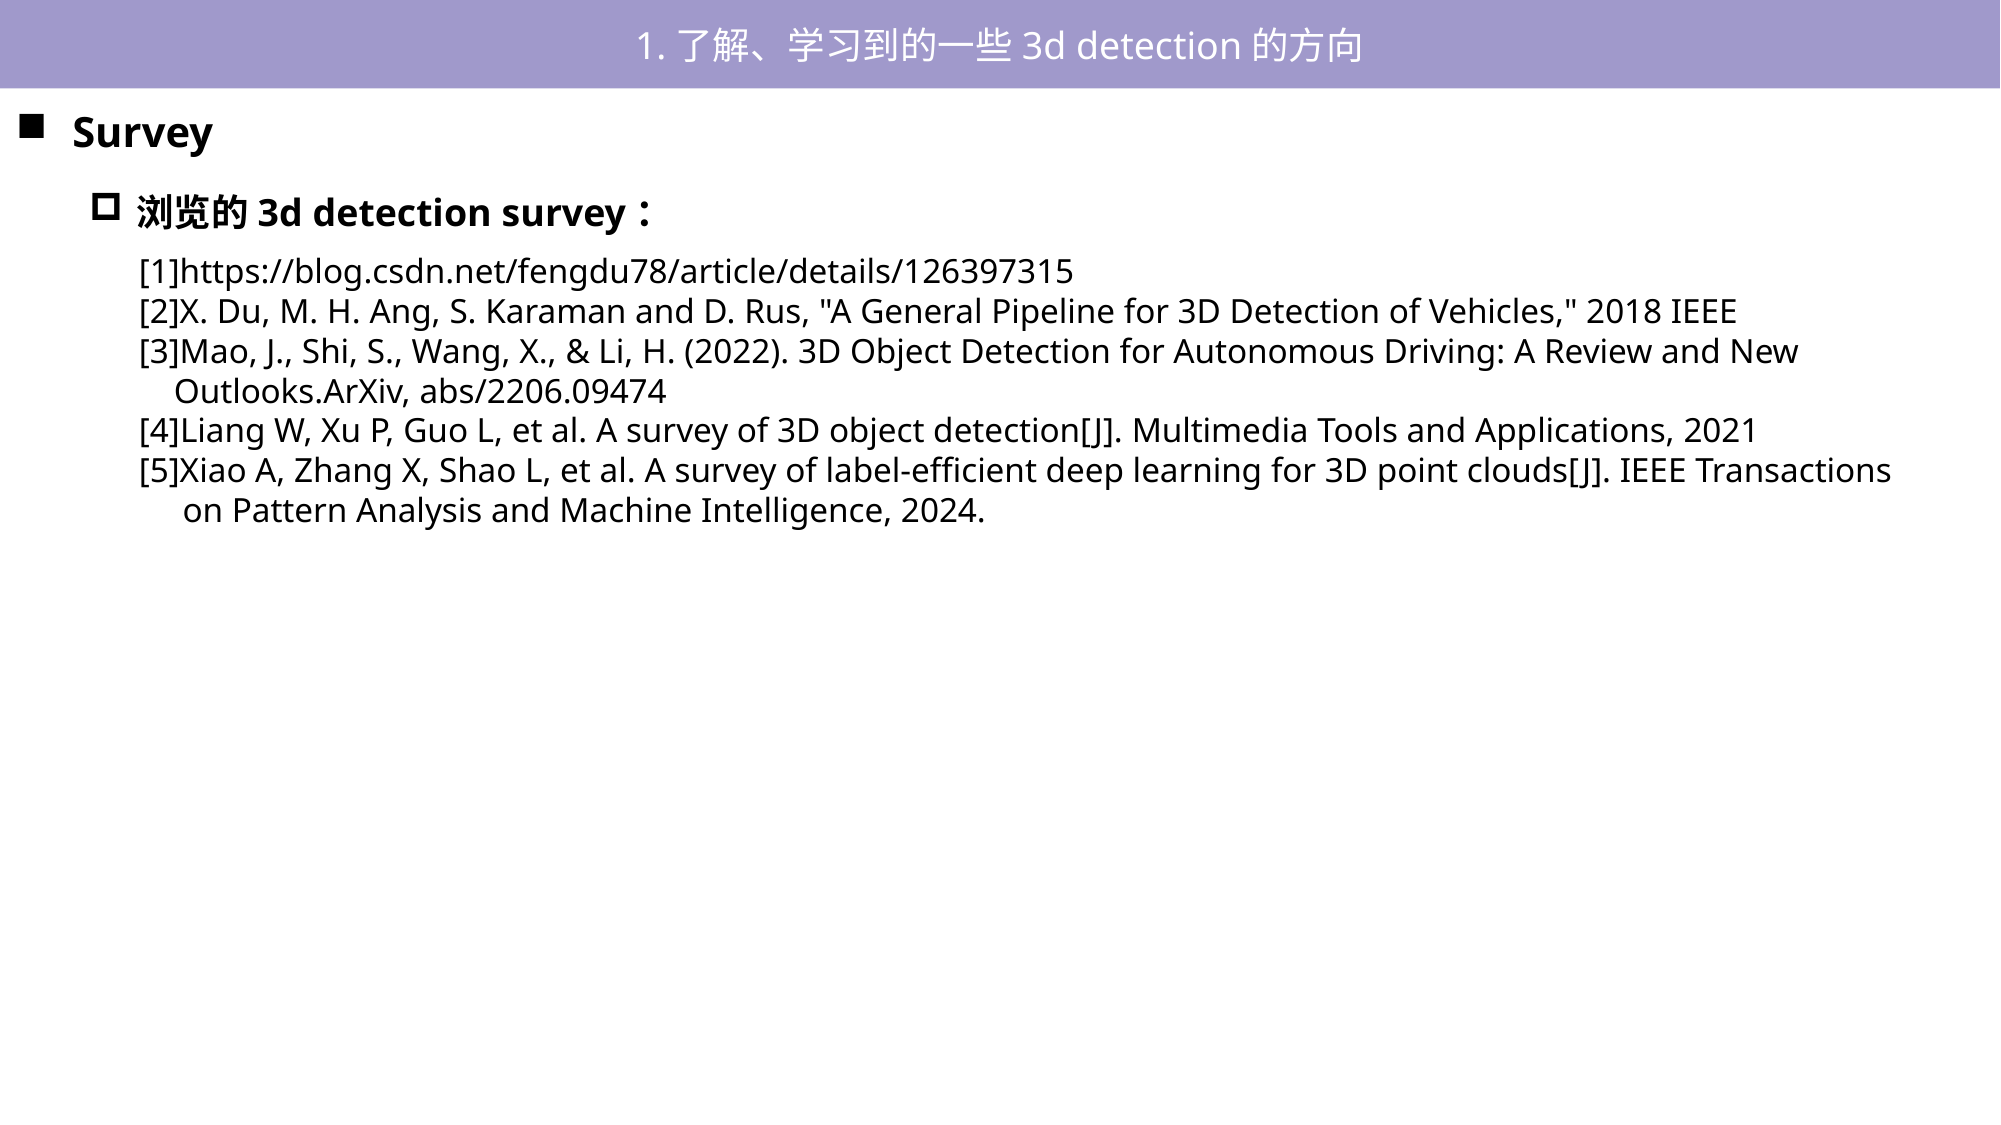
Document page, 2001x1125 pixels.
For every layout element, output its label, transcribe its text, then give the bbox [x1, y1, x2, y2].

text_box 1.了解、学习到的一些3d detection的方向 [0, 0, 2000, 89]
text_box 浏览的3d detection survey： [74, 159, 1154, 242]
text_box Survey [1, 98, 229, 164]
text_box [1]https://blog.csdn.net/fengdu78/article/details/126397315 [2]X. Du, M. H. Ang, S. Karaman and D. Rus, "A General Pipeline for 3D Detection of Vehicles," 2018 IEEE [3]Mao, J., Shi, S., Wang, X., & Li, H. (2022). 3D Object Detection for Autonomous Driving: A Review and New Outlooks.ArXiv, abs/2206.09474 [4]Liang W, Xu P, Guo L, et al. A survey of 3D object detection[J]. Multimedia Tools and Applications, 2021 [5]Xiao A, Zhang X, Shao L, et al. A survey of label-efficient deep learning for 3D point clouds[J]. IEEE Transactions on Pattern Analysis and Machine Intelligence, 2024. [49, 242, 2000, 455]
